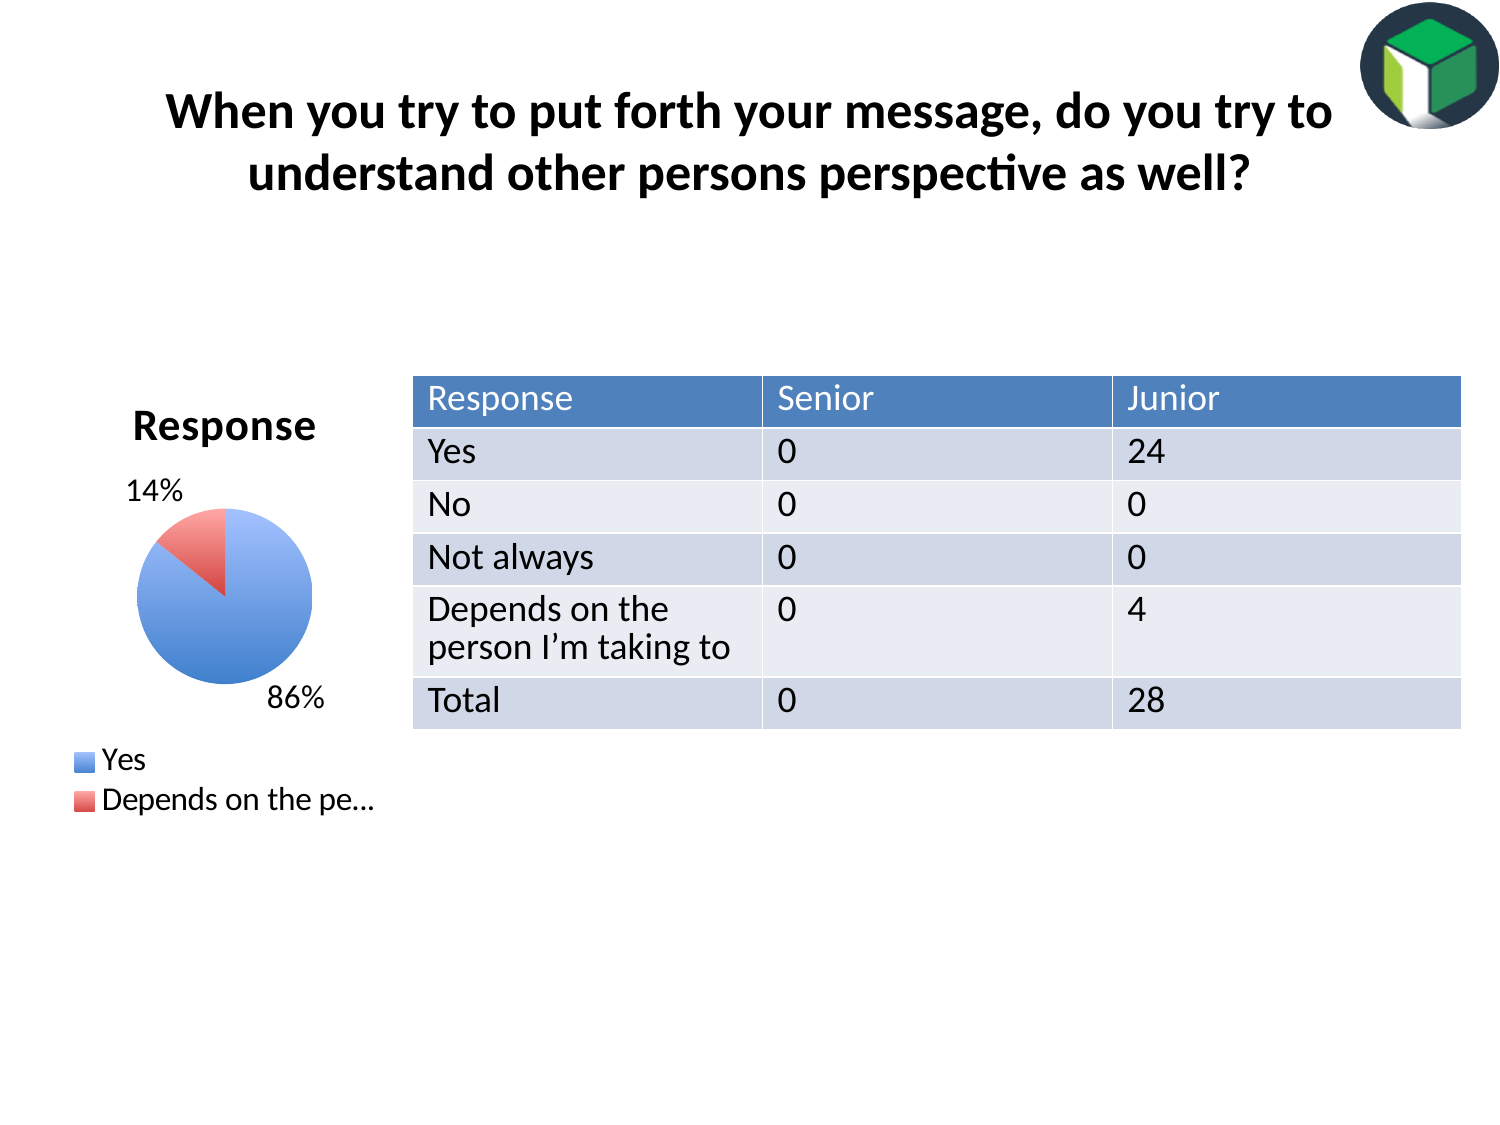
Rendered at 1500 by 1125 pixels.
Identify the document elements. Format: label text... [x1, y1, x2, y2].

table_header Response [452, 376, 762, 427]
table_cell Yes [454, 429, 762, 480]
table_cell 24 [1113, 429, 1461, 480]
chart [0, 374, 451, 826]
table_cell 0 [763, 534, 1112, 585]
table_cell 0 [1113, 534, 1461, 585]
table_cell 28 [1113, 678, 1461, 729]
table_cell 0 [763, 481, 1112, 532]
table_cell Not always [454, 534, 762, 585]
table_cell 0 [1113, 481, 1461, 532]
table_cell 0 [763, 678, 1112, 729]
title When you try to put forth your message, do you try to understand other persons perspective as well? [75, 45, 1425, 233]
table_cell Total [454, 678, 762, 729]
table_cell 0 [763, 429, 1112, 480]
table_header Senior [763, 376, 1112, 427]
table_cell Depends on the person I’m taking to [454, 587, 762, 676]
table_header Junior [1113, 376, 1461, 427]
table_cell No [454, 481, 762, 532]
table_cell 0 [763, 587, 1112, 676]
table_cell 4 [1113, 587, 1461, 676]
picture [1360, 2, 1499, 130]
